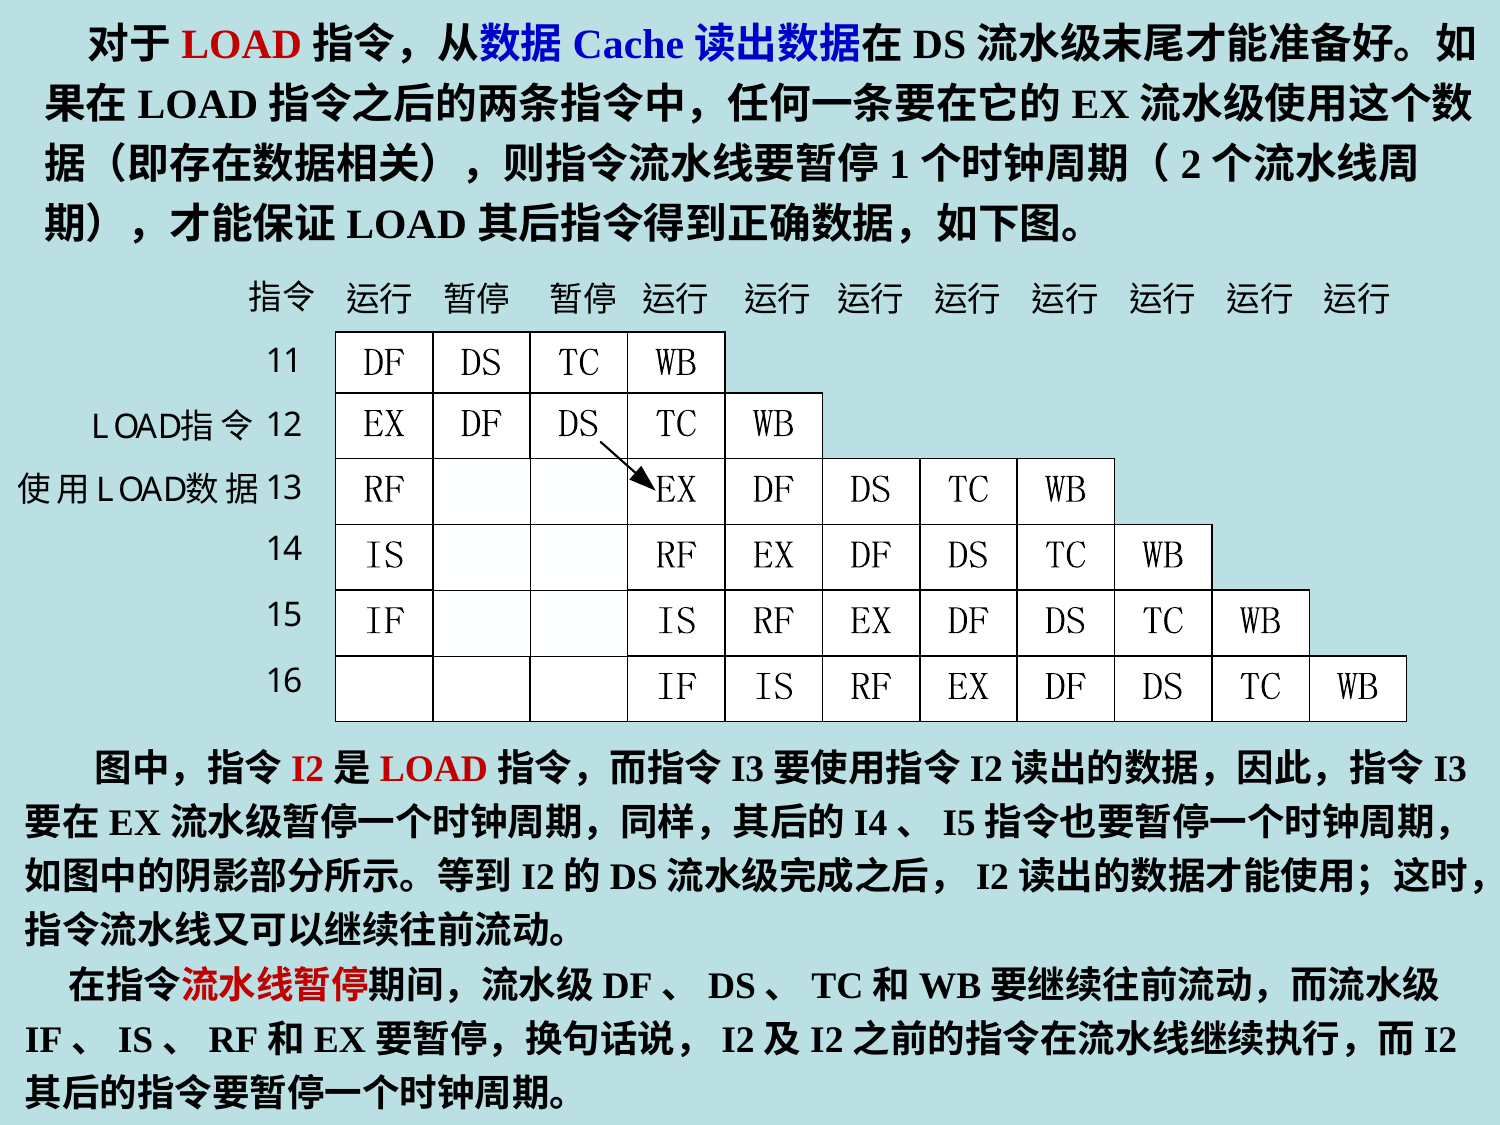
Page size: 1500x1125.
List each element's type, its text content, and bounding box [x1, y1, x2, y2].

text_box 图中，指令I2是LOAD指令，而指令I3要使用指令I2读出的数据，因此，指令I3要在EX流水级暂停一个时钟周期，同样，其后的I4、I5指令也要暂停一个时钟周期，如图中的阴影部分所示。等到I2的DS流水级完成之后，I2读出的数据才能使用；这时，指令流水线又可以继续往前流动。 在指令流水线暂停期间，流水级DF、DS、TC和WB要继续往前流动，而流水级IF、IS、RF和EX要暂停，换句话说，I2及I2之前的指令在流水线继续执行，而I2其后的指令要暂停一个时钟周期。 [10, 727, 1490, 1122]
text_box 对于LOAD指令，从数据Cache读出数据在DS流水级末尾才能准备好。如果在LOAD指令之后的两条指令中，任何一条要在它的EX流水级使用这个数据（即存在数据相关），则指令流水线要暂停1个时钟周期（2个流水线周期），才能保证LOAD其后指令得到正确数据，如下图。 [29, 0, 1500, 255]
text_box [5, 265, 1413, 728]
